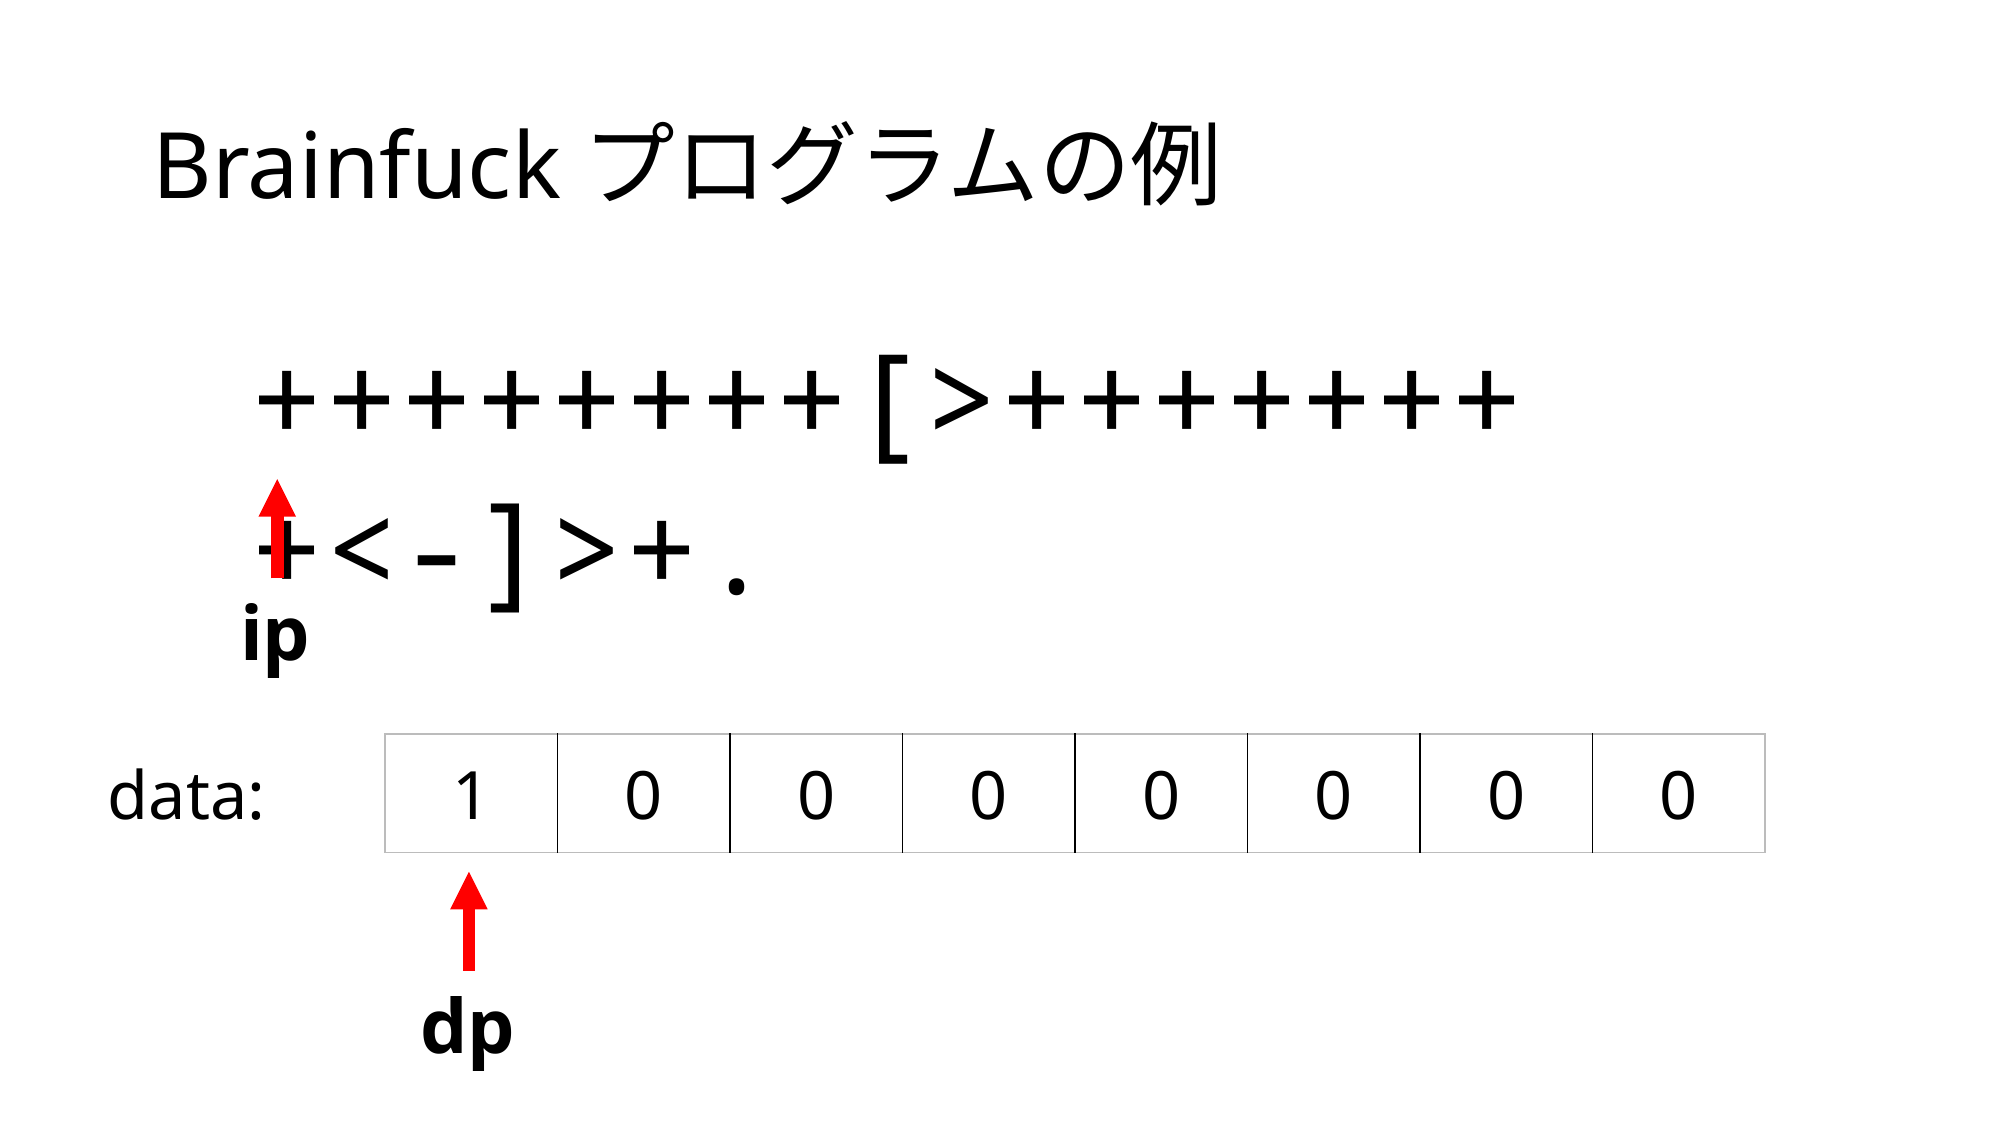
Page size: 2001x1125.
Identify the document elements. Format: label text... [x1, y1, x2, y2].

table_header 0 [731, 735, 902, 852]
table_header 1 [386, 735, 557, 852]
table_header 0 [903, 735, 1074, 852]
title Brainfuckプログラムの例 [137, 59, 1863, 278]
text_box ++++++++[>++++++++<-]>+. [234, 312, 1765, 628]
table_header 0 [558, 735, 729, 852]
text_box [225, 479, 330, 685]
table_header 0 [1076, 735, 1247, 852]
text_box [405, 871, 533, 1077]
text_box data: [93, 745, 321, 840]
table_header 0 [1421, 735, 1592, 852]
table_header 0 [1593, 735, 1764, 852]
table_header 0 [1248, 735, 1419, 852]
